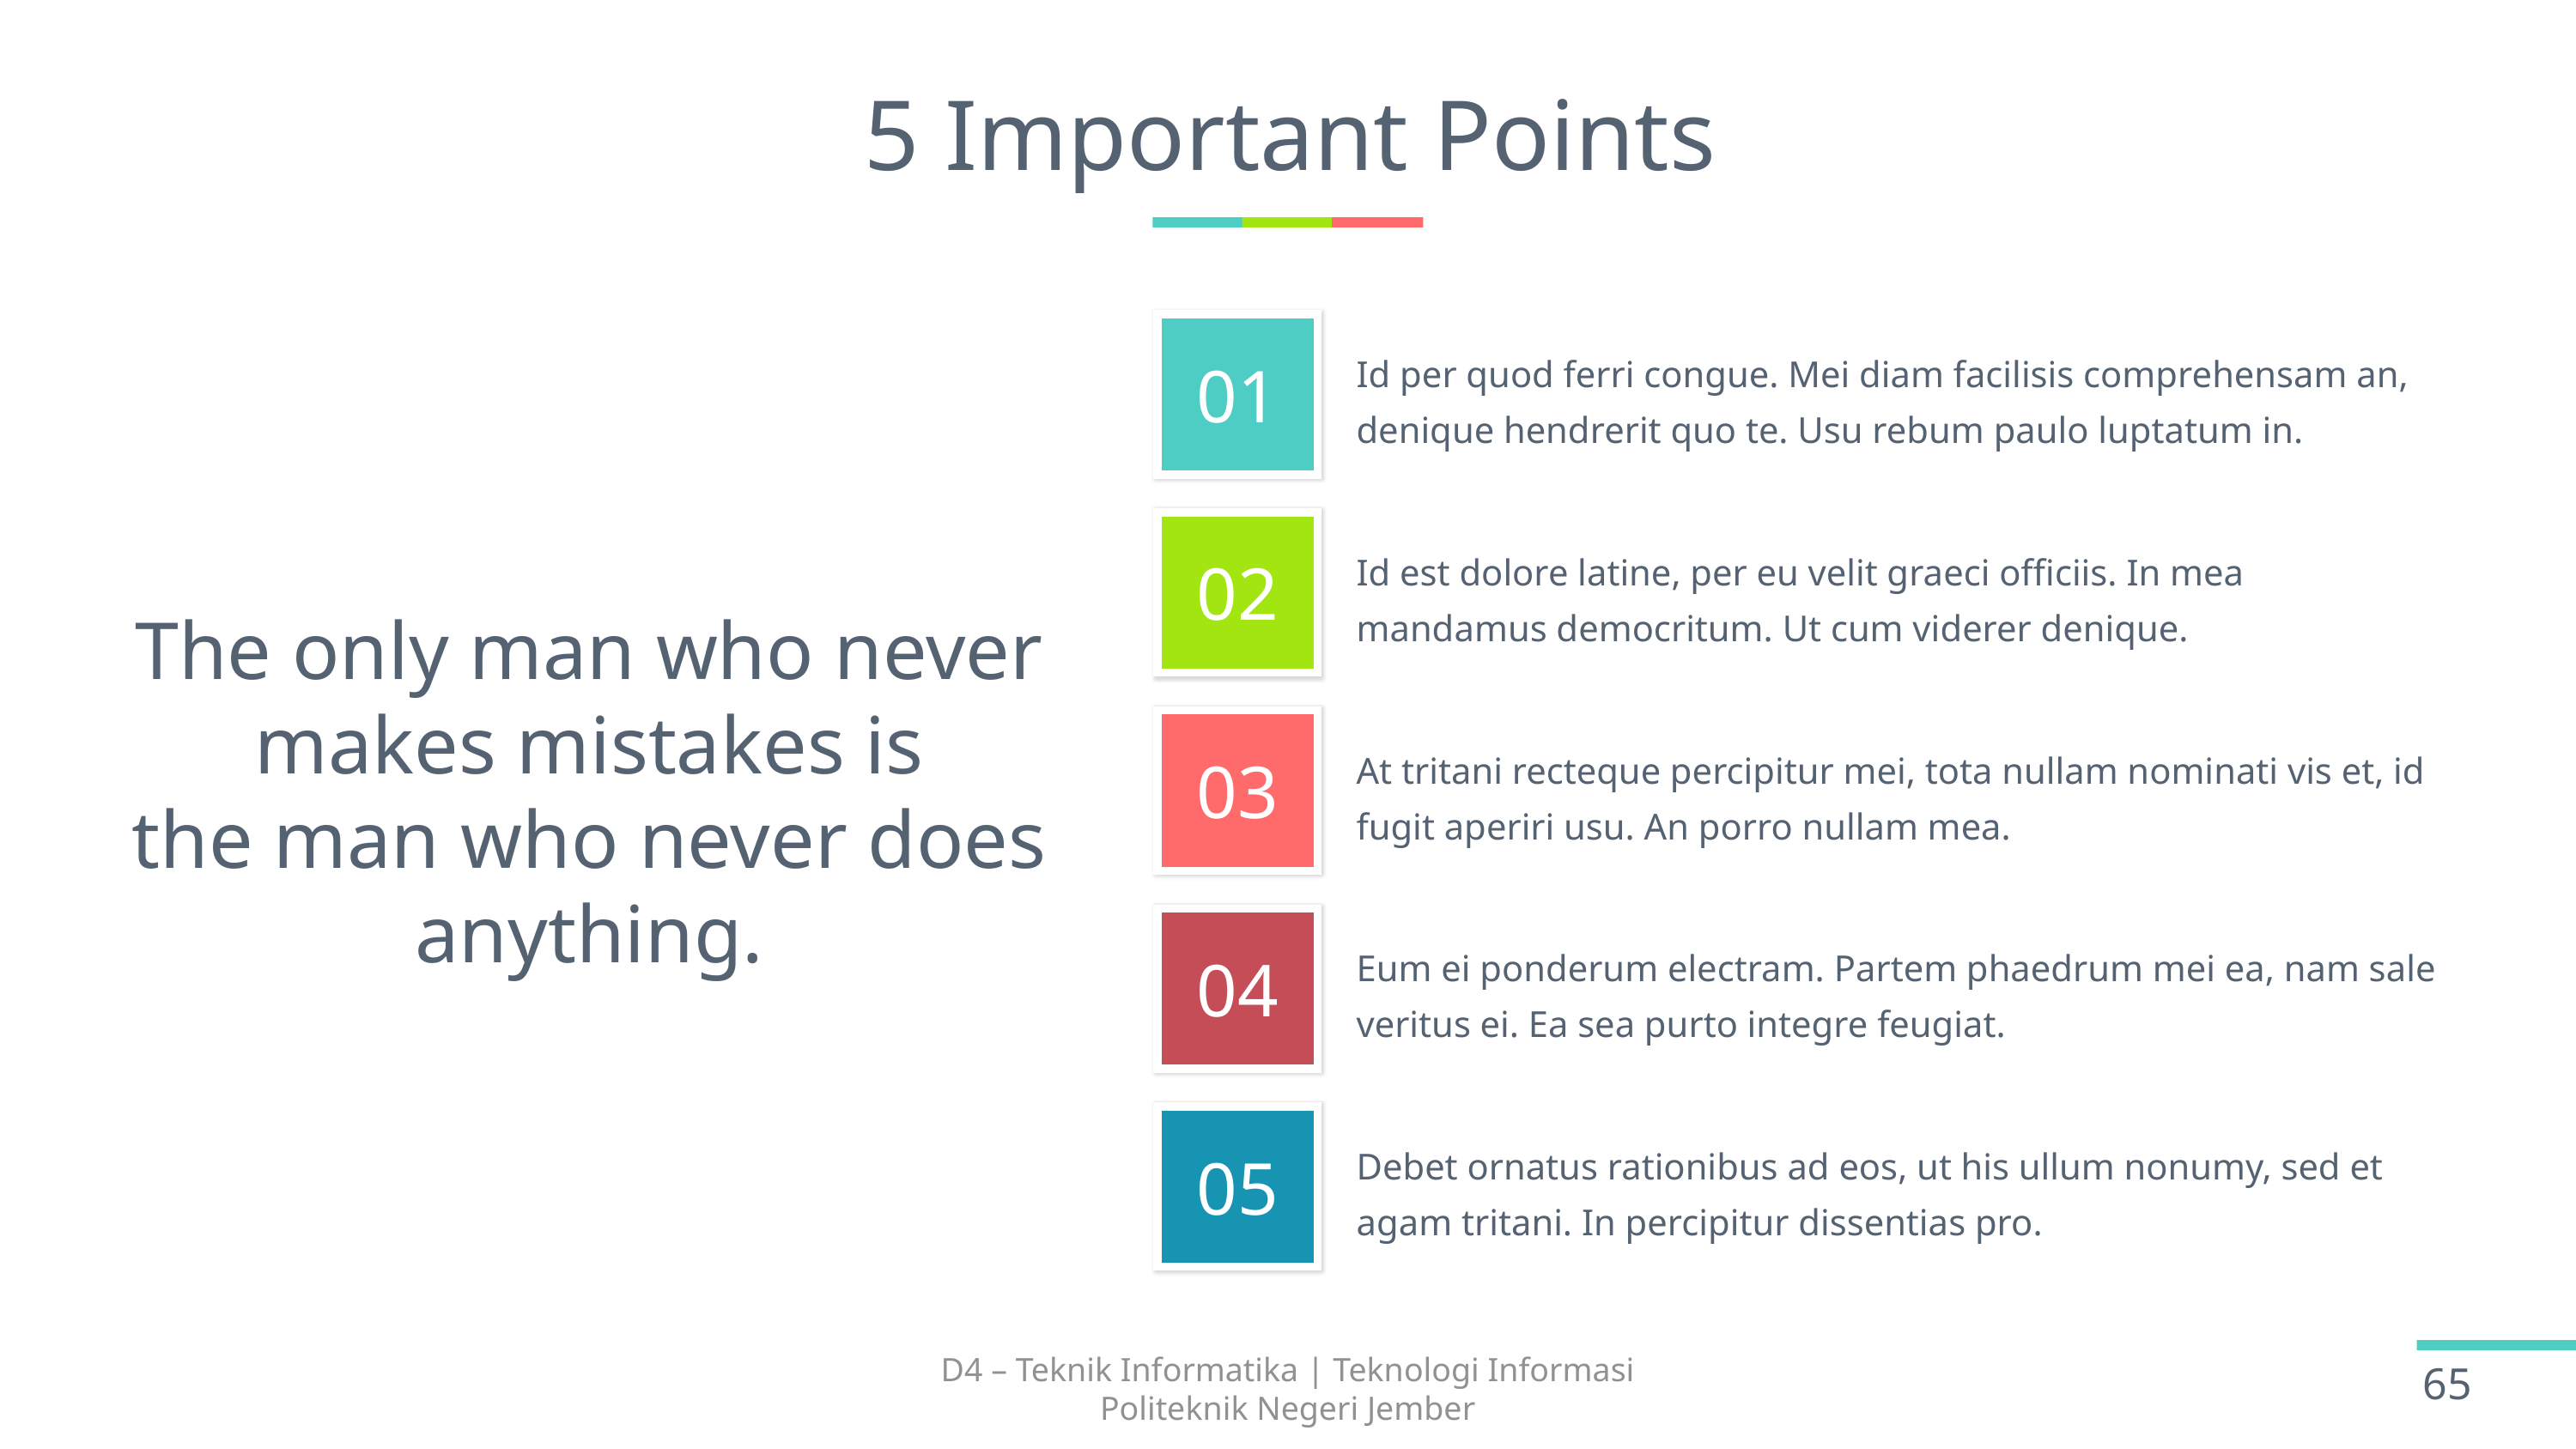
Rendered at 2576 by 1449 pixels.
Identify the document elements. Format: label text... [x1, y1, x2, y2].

slide_number 65 [2409, 1351, 2576, 1421]
footer D4 – Teknik Informatika | Teknologi Informasi Politeknik Negeri Jember [853, 1349, 1723, 1427]
list Eum ei ponderum electram. Partem phaedrum mei ea, nam sale veritus ei. Ea sea purto integre feugiat. [1343, 909, 2451, 1069]
list Id per quod ferri congue. Mei diam facilisis comprehensam an, denique hendrerit quo te. Usu rebum paulo luptatum in. [1343, 315, 2451, 475]
title 5 Important Points [69, 49, 2512, 230]
list The only man who never makes mistakes is the man who never does anything. [113, 312, 1066, 1267]
list Debet ornatus rationibus ad eos, ut his ullum nonumy, sed et agam tritani. In percipitur dissentias pro. [1343, 1107, 2451, 1267]
list Id est dolore latine, per eu velit graeci officiis. In mea mandamus democritum. Ut cum viderer denique. [1343, 512, 2451, 673]
list At tritani recteque percipitur mei, tota nullam nominati vis et, id fugit aperiri usu. An porro nullam mea. [1343, 711, 2451, 871]
